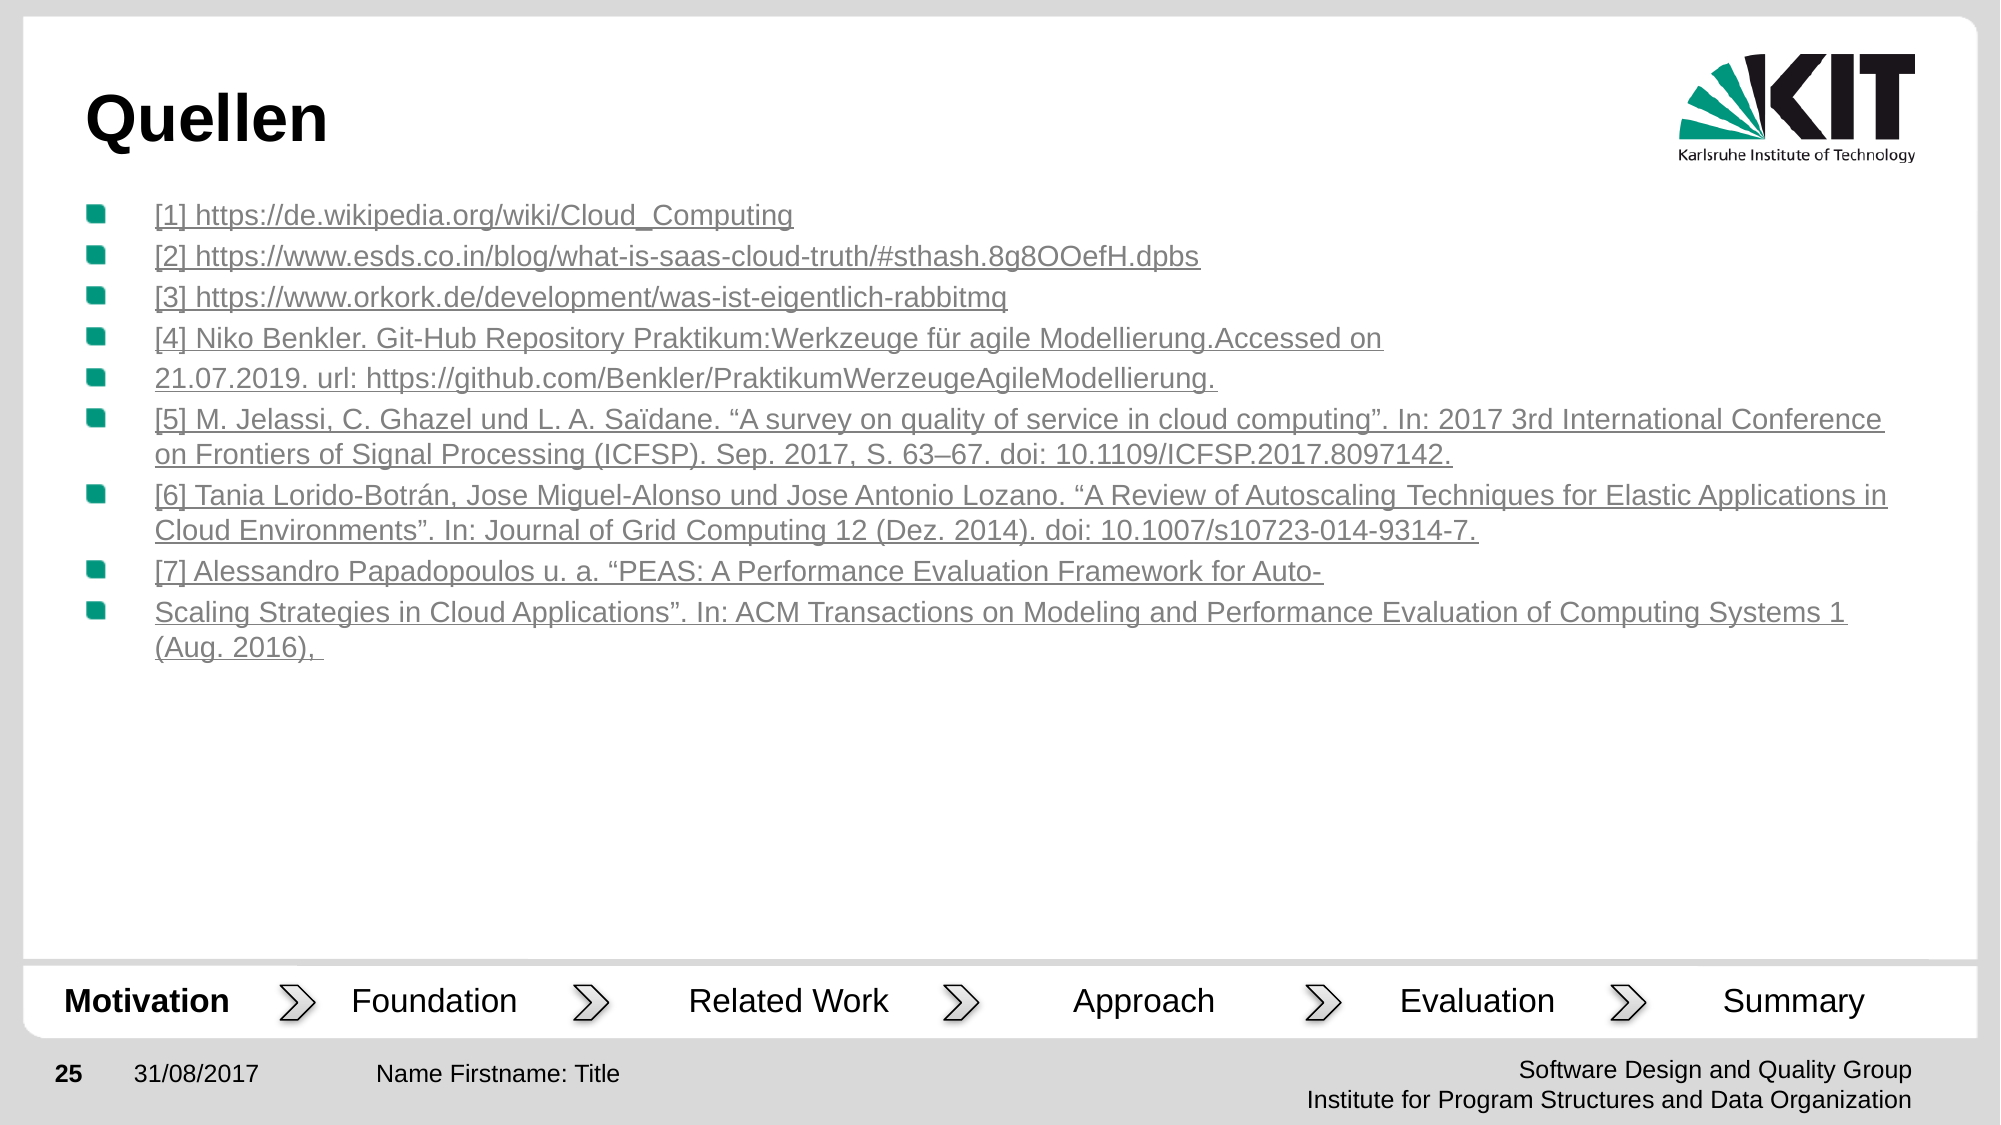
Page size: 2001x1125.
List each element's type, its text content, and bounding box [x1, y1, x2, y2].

picture [0, 0, 2000, 1125]
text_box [15, 962, 2000, 1029]
list [1] https://de.wikipedia.org/wiki/Cloud_Computing [2] https://www.esds.co.in/blog/what-is-saas-cloud-truth/#sthash.8g8OOefH.dpbs [3] https://www.orkork.de/development/was-ist-eigentlich-rabbitmq [4] Niko Benkler. Git-Hub Repository Praktikum:Werkzeuge für agile Modellierung.Accessed on 21.07.2019. url: https://github.com/Benkler/PraktikumWerzeugeAgileModellierung. [5] M. Jelassi, C. Ghazel und L. A. Saïdane. “A survey on quality of service in cloud computing”. In: 2017 3rd International Conference on Frontiers of Signal Processing (ICFSP). Sep. 2017, S. 63–67. doi: 10.1109/ICFSP.2017.8097142. [6] Tania Lorido-Botrán, Jose Miguel-Alonso und Jose Antonio Lozano. “A Review of Autoscaling Techniques for Elastic Applications in Cloud Environments”. In: Journal of Grid Computing 12 (Dez. 2014). doi: 10.1007/s10723-014-9314-7. [7] Alessandro Papadopoulos u. a. “PEAS: A Performance Evaluation Framework for Auto- Scaling Strategies in Cloud Applications”. In: ACM Transactions on Modeling and Performance Evaluation of Computing Systems 1 (Aug. 2016), [85, 196, 1914, 940]
title Quellen [85, 62, 1598, 156]
